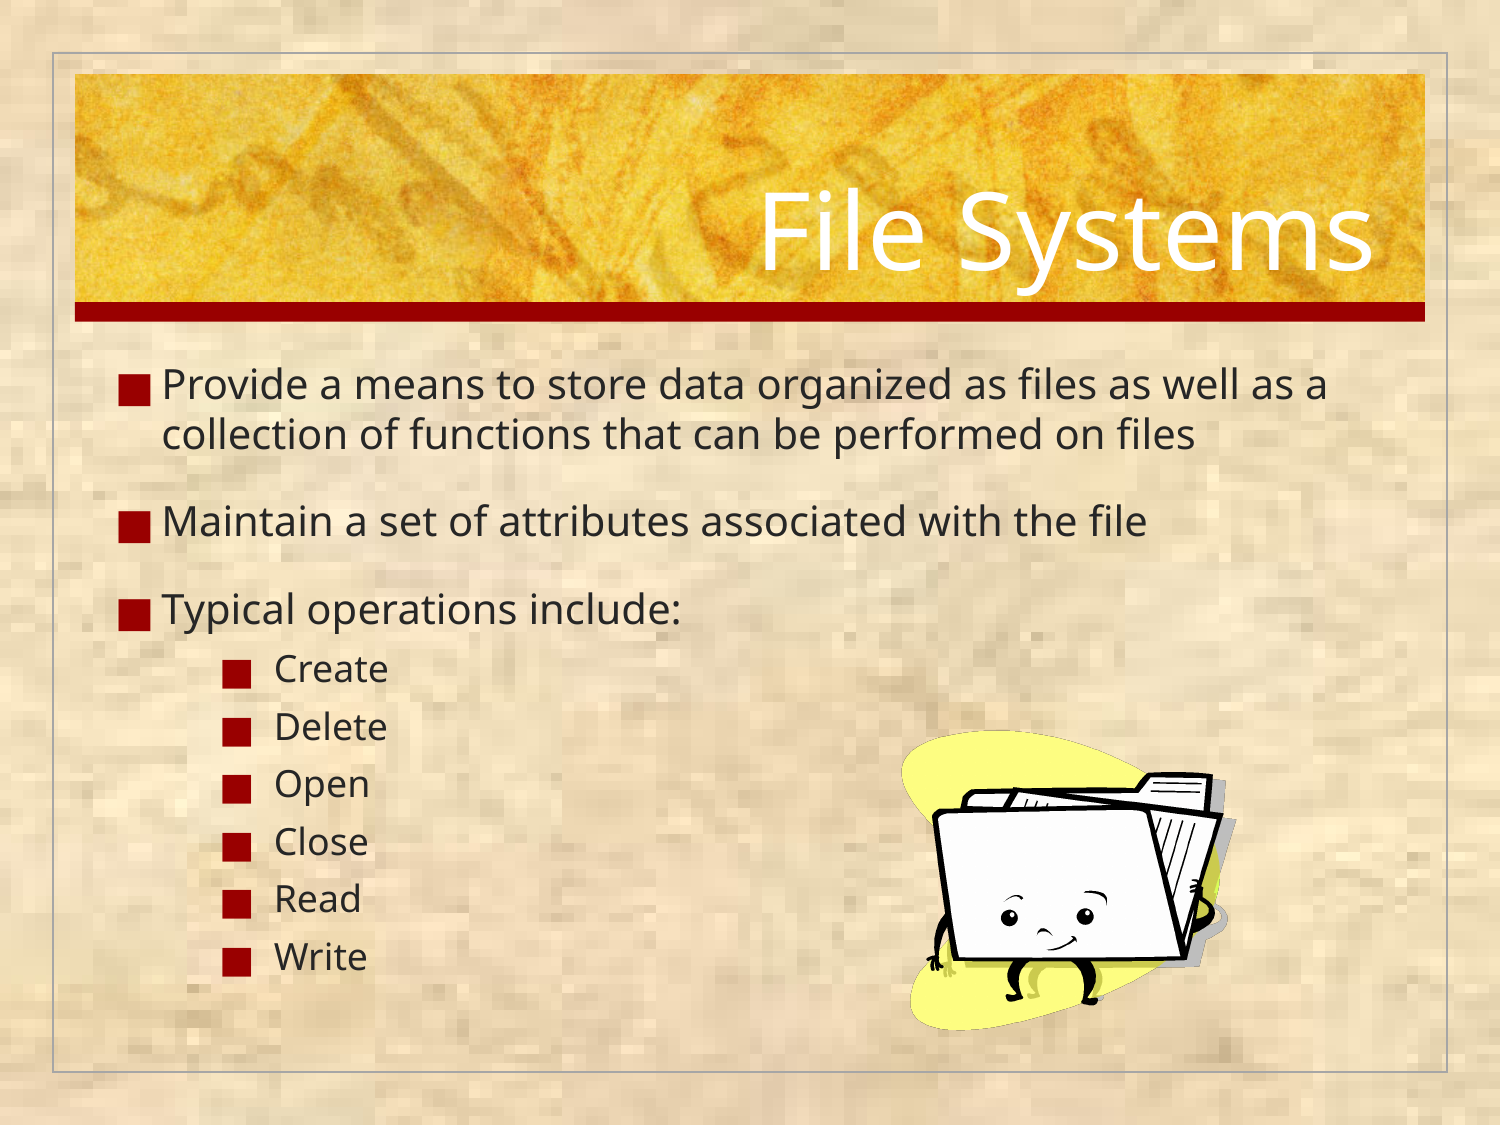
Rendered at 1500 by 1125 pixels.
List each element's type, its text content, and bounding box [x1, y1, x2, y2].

list Provide a means to store data organized as files as well as a collection of functions that can be performed on files Maintain a set of attributes associated with the file Typical operations include: Create Delete Open Close Read Write [99, 350, 1400, 1050]
title File Systems [108, 74, 1392, 292]
picture [0, 0, 1500, 1125]
